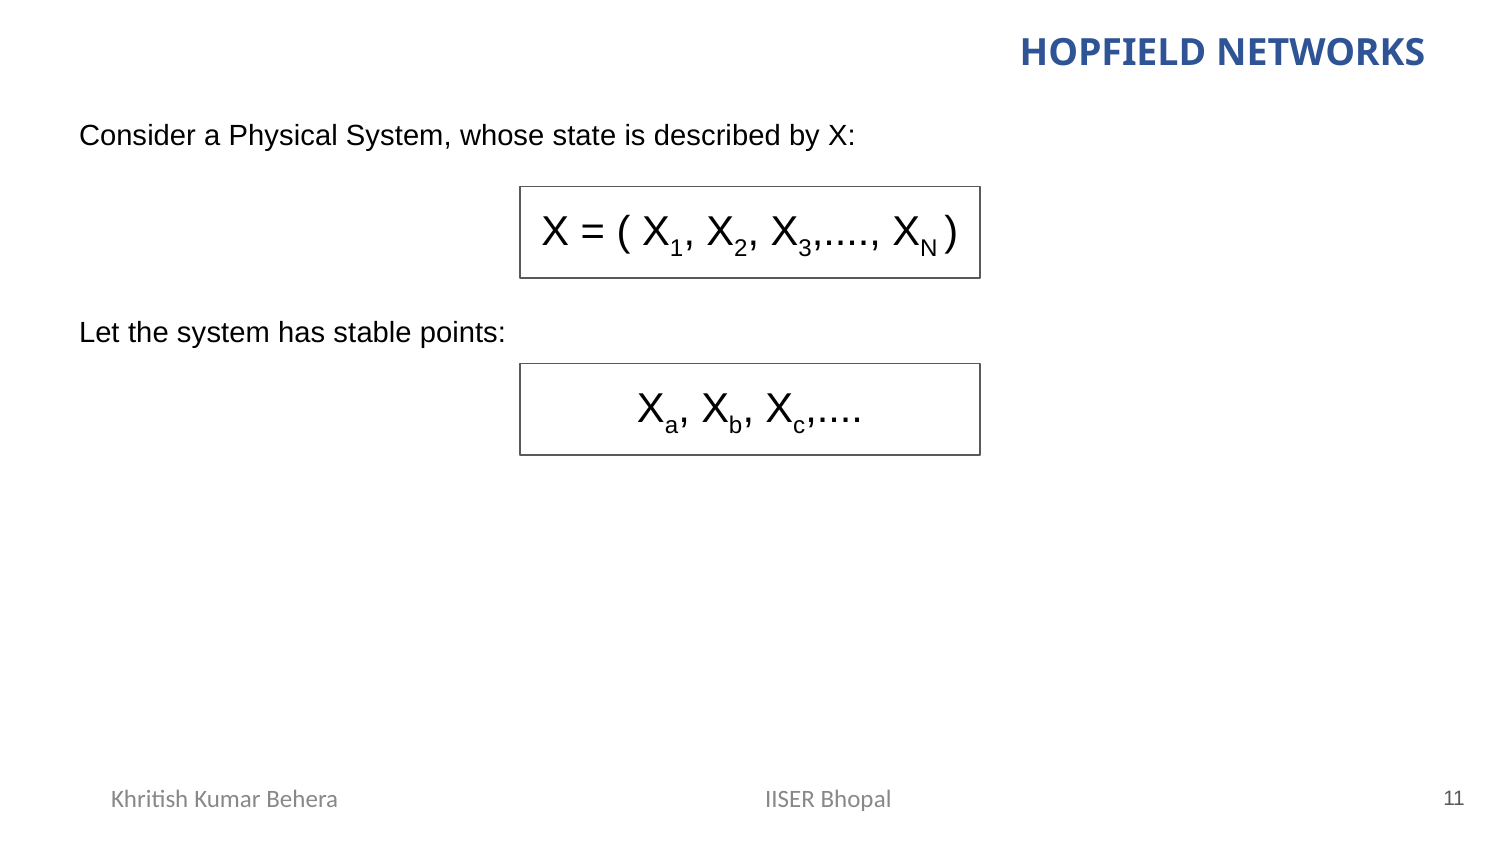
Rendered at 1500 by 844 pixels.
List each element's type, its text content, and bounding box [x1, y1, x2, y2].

text_box Let the system has stable points: [64, 297, 1436, 363]
text_box Khritish Kumar Behera [0, 767, 450, 828]
text_box HOPFIELD NETWORKS [963, 20, 1441, 81]
slide_number ‹#› [1389, 764, 1480, 830]
text_box X = ( X1, X2, X3,...., XN ) [519, 186, 980, 279]
text_box IISER Bhopal [606, 767, 1057, 828]
text_box Xa, Xb, Xc,.... [519, 363, 980, 456]
text_box Consider a Physical System, whose state is described by X: [64, 100, 1436, 166]
